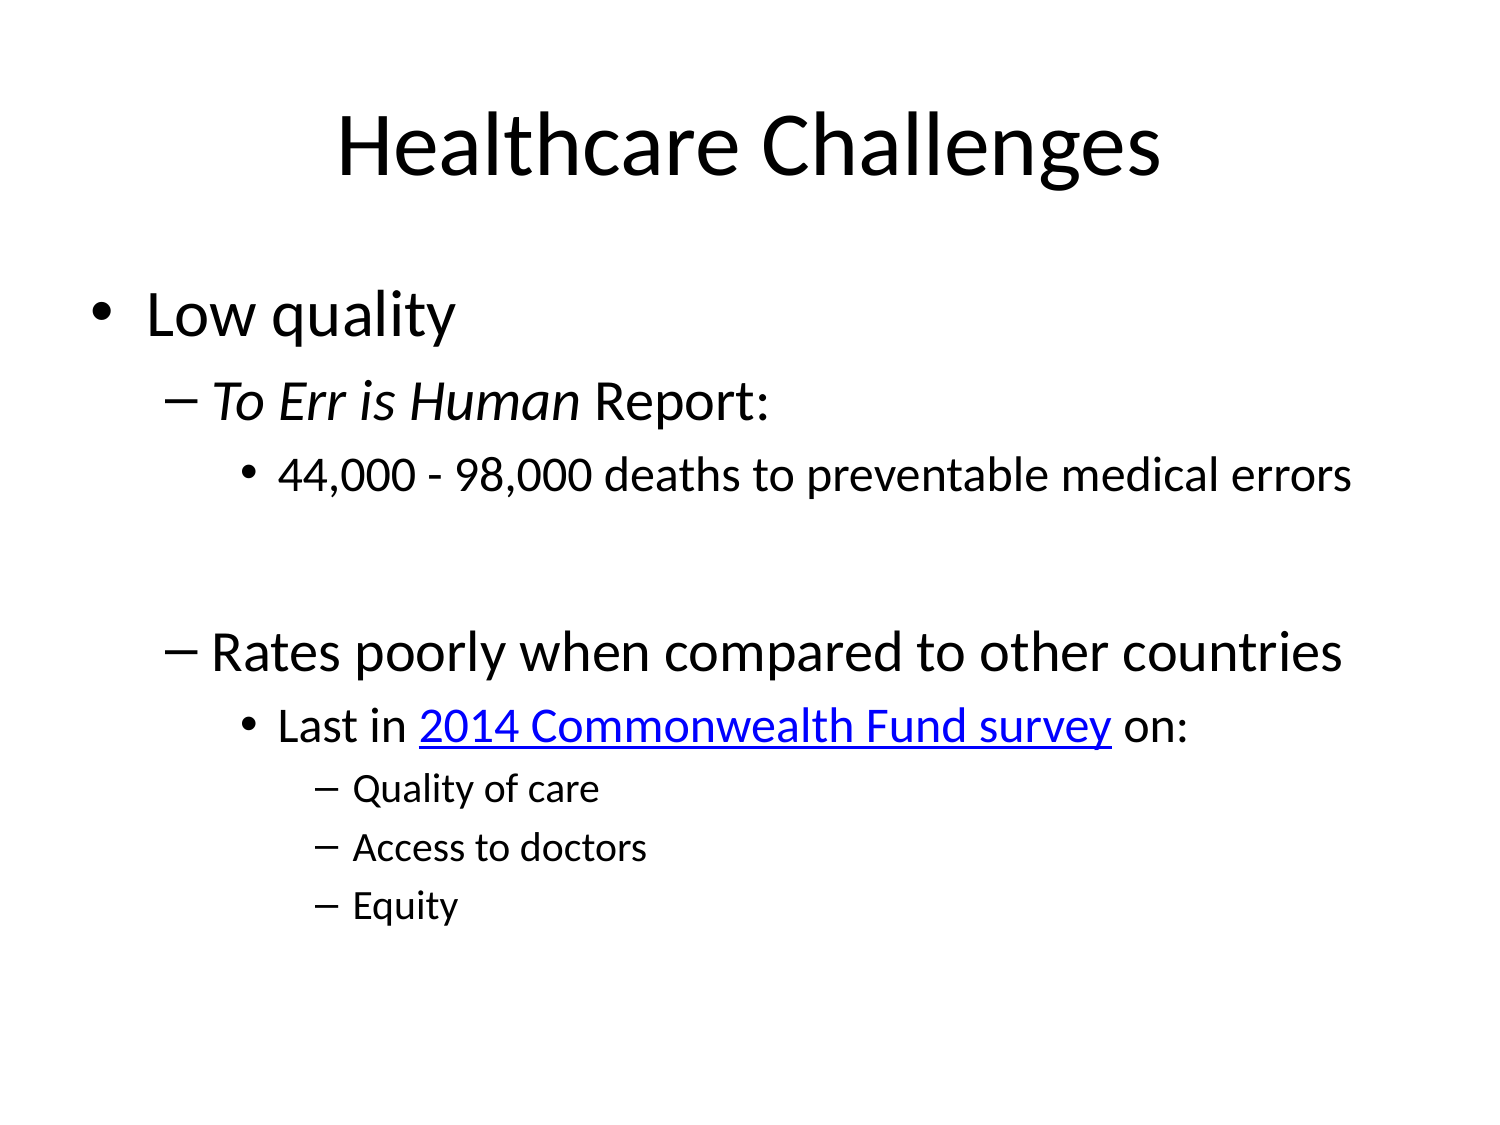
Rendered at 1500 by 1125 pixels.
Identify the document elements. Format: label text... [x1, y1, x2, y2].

title Healthcare Challenges [75, 45, 1425, 233]
list Low quality To Err is Human Report: 44,000 - 98,000 deaths to preventable medical errors Rates poorly when compared to other countries Last in 2014 Commonwealth Fund survey on: Quality of care Access to doctors Equity [75, 262, 1425, 1005]
